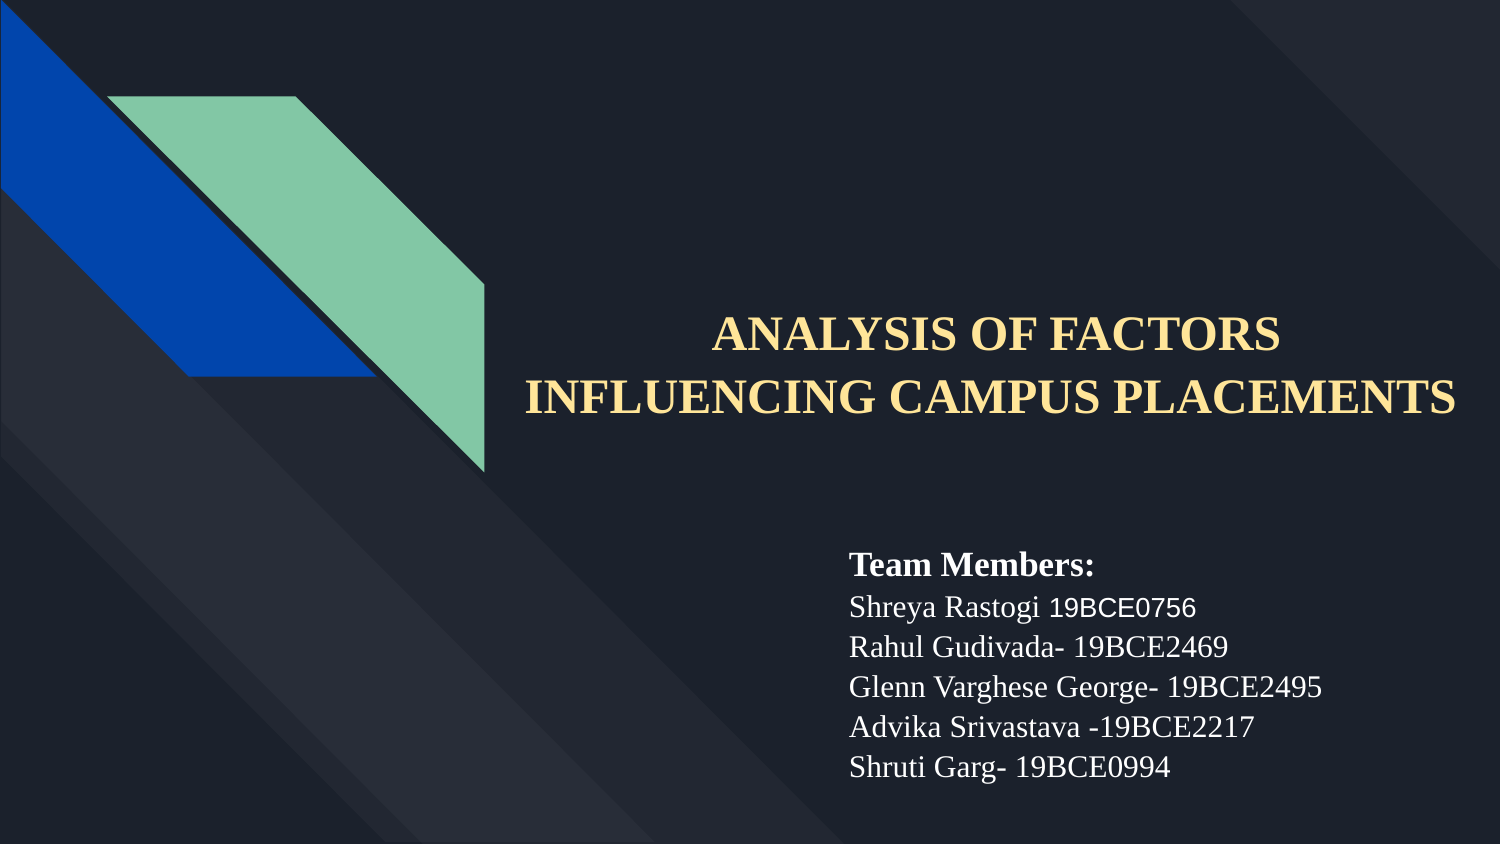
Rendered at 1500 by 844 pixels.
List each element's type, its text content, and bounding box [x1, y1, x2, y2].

subtitle Team Members: Shreya Rastogi 19BCE0756 Rahul Gudivada- 19BCE2469 Glenn Varghese George- 19BCE2495 Advika Srivastava -19BCE2217 Shruti Garg- 19BCE0994 [833, 524, 1444, 814]
title ANALYSIS OF FACTORS INFLUENCING CAMPUS PLACEMENTS [507, 283, 1474, 444]
